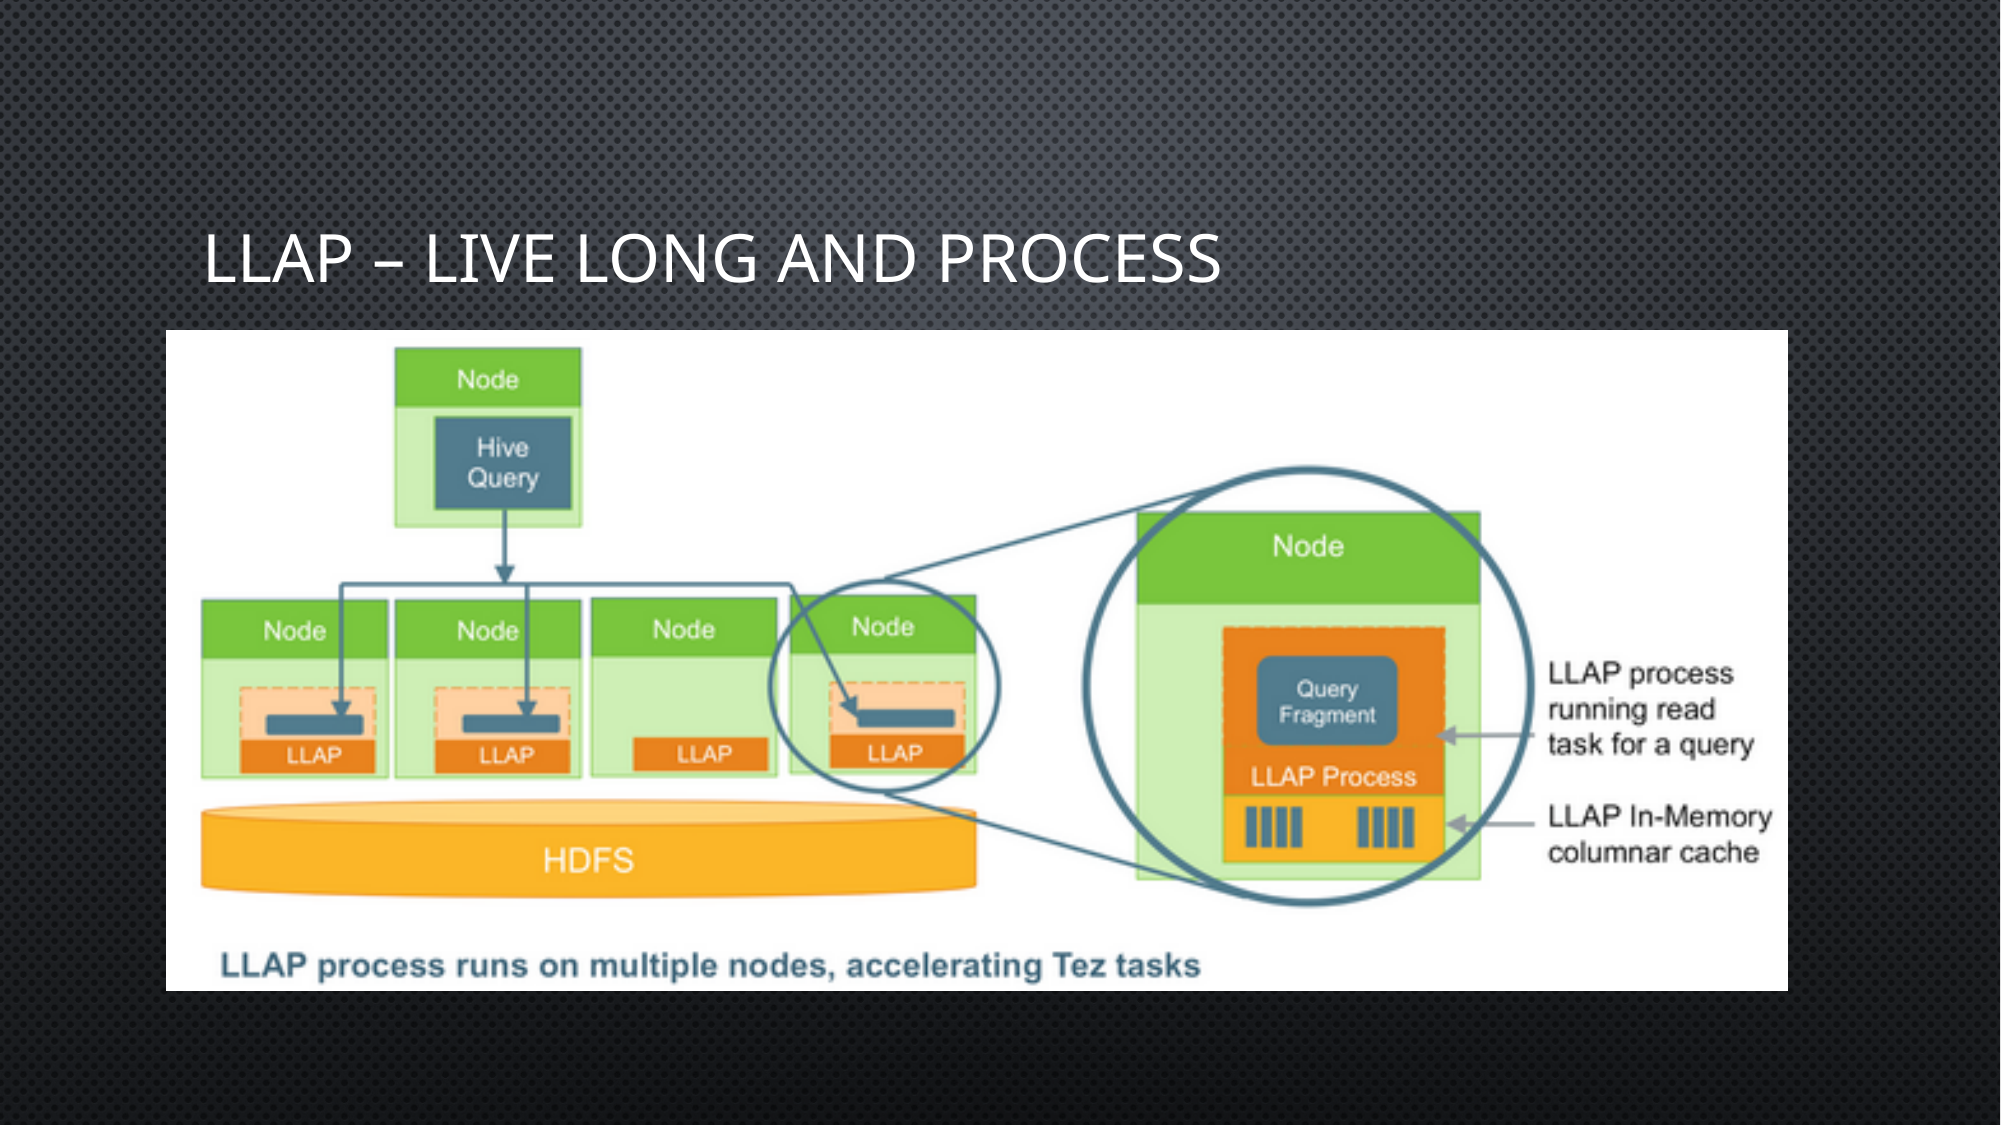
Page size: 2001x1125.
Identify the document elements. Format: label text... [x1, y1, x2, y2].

picture [166, 330, 1788, 991]
title LLAP – Live Long and Process [187, 99, 1813, 413]
